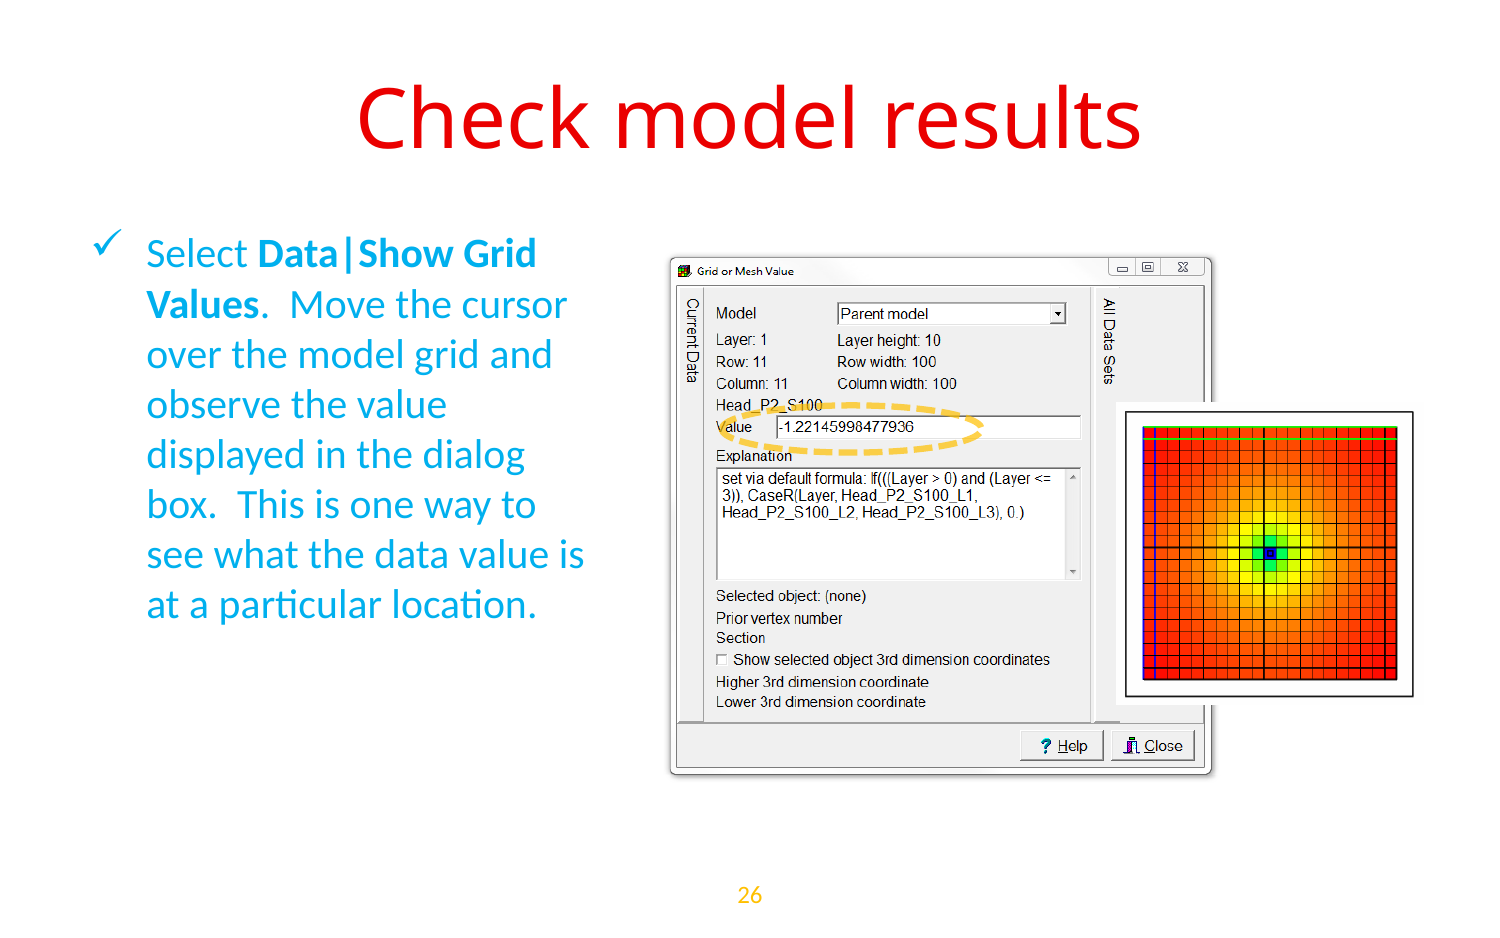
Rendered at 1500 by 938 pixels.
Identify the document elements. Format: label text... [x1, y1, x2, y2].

list Select Data|Show Grid Values. Move the cursor over the model grid and observe the value displayed in the dialog box. This is one way to see what the data value is at a particular location. [75, 218, 607, 838]
picture [655, 242, 1424, 794]
slide_number 26 [575, 868, 925, 919]
title Check model results [75, 37, 1425, 194]
